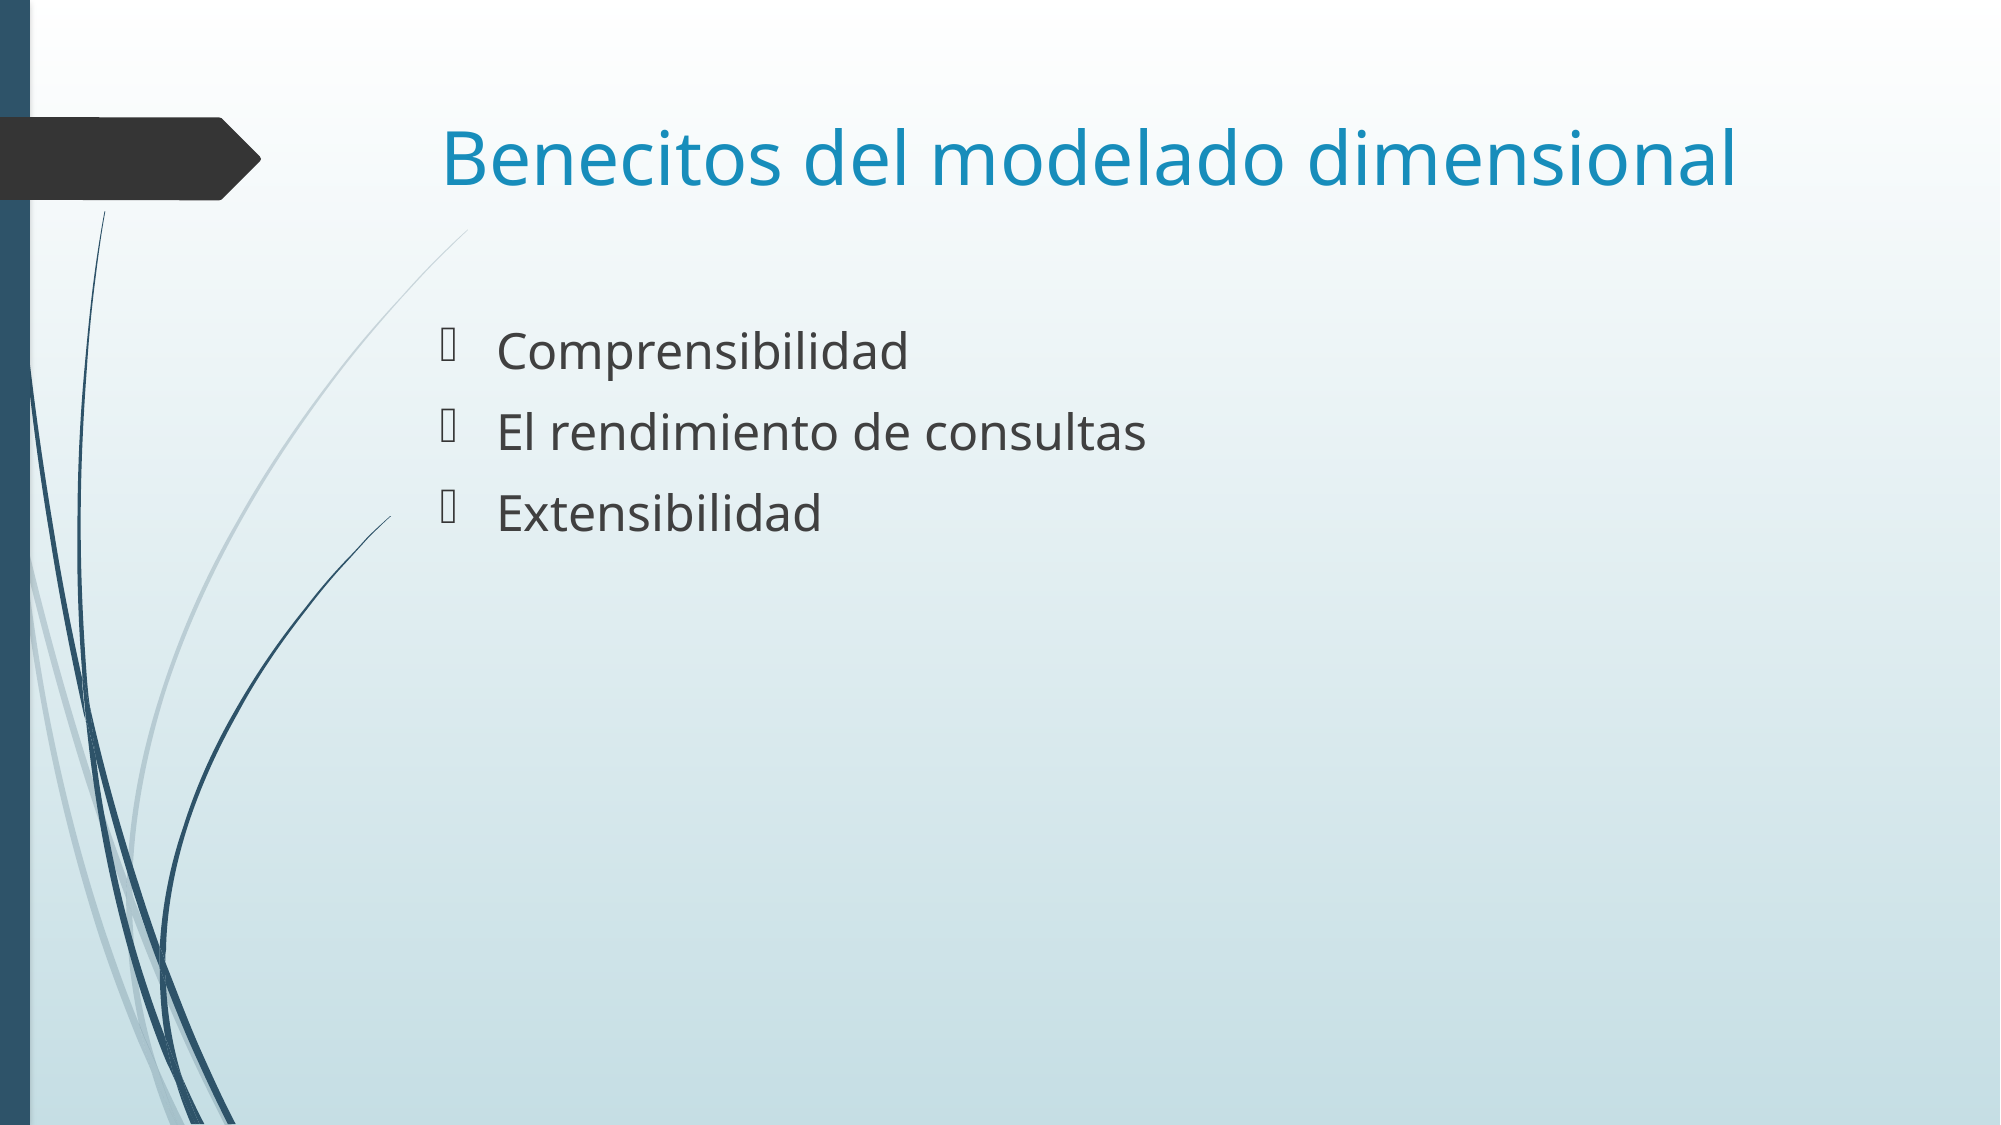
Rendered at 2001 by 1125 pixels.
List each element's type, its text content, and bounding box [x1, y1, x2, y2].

title Benecitos del modelado dimensional [425, 102, 1888, 312]
list Comprensibilidad El rendimiento de consultas Extensibilidad [424, 312, 1888, 592]
